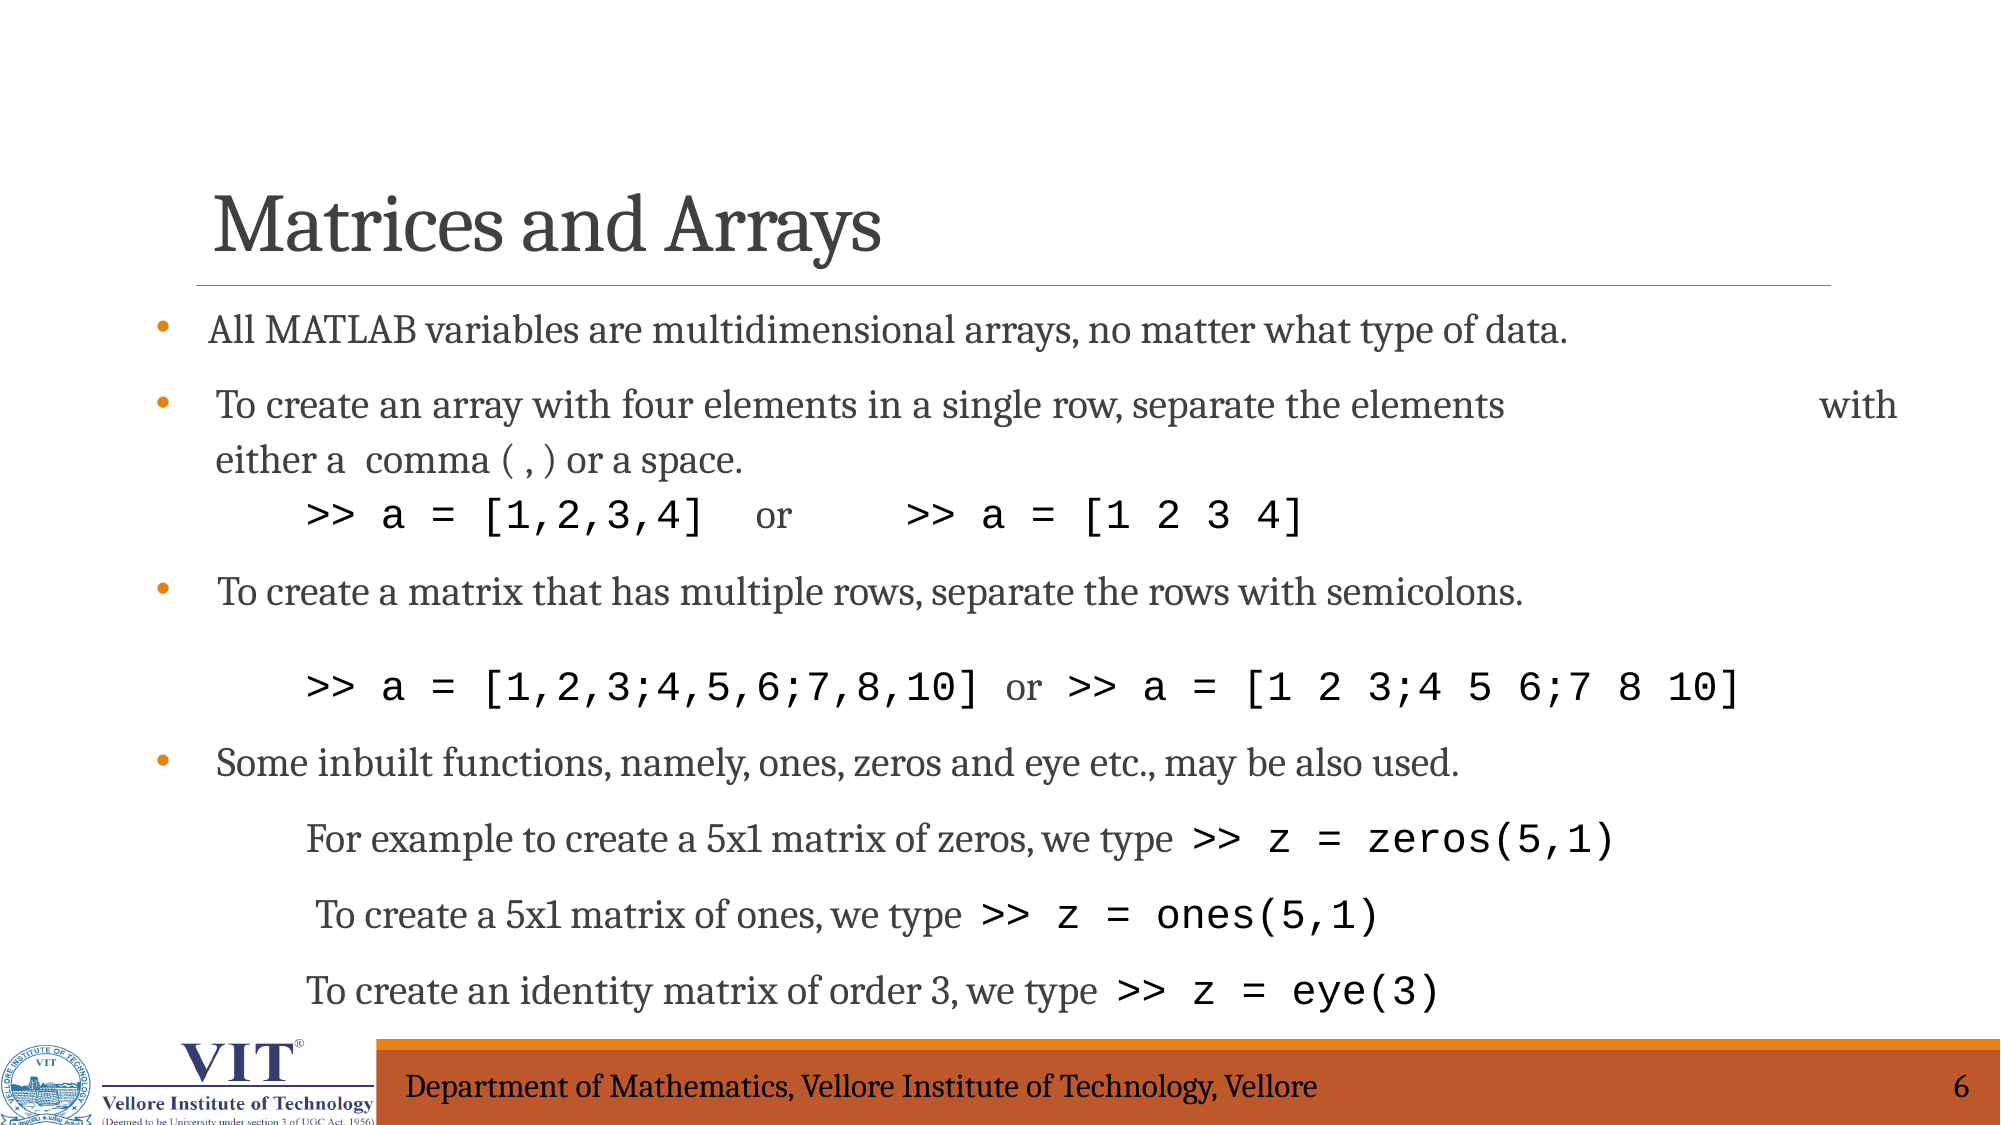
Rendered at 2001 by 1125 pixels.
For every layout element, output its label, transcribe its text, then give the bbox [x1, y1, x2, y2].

footer Department of Mathematics, Vellore Institute of Technology, Vellore [300, 1075, 1424, 1115]
text_box All MATLAB variables are multidimensional arrays, no matter what type of data. To create an array with four elements in a single row, separate the elements with either a comma ( , ) or a space. >> a = [1,2,3,4] or >> a = [1 2 3 4] To create a matrix that has multiple rows, separate the rows with semicolons. >> a = [1,2,3;4,5,6;7,8,10] or >> a = [1 2 3;4 5 6;7 8 10] Some inbuilt functions, namely, ones, zeros and eye etc., may be also used. For example to create a 5x1 matrix of zeros, we type >> z = zeros(5,1) To create a 5x1 matrix of ones, we type >> z = ones(5,1) To create an identity matrix of order 3, we type >> z = eye(3) [141, 288, 1915, 1075]
title Matrices and Arrays [197, 162, 1200, 277]
slide_number 6 [1748, 1054, 1985, 1115]
